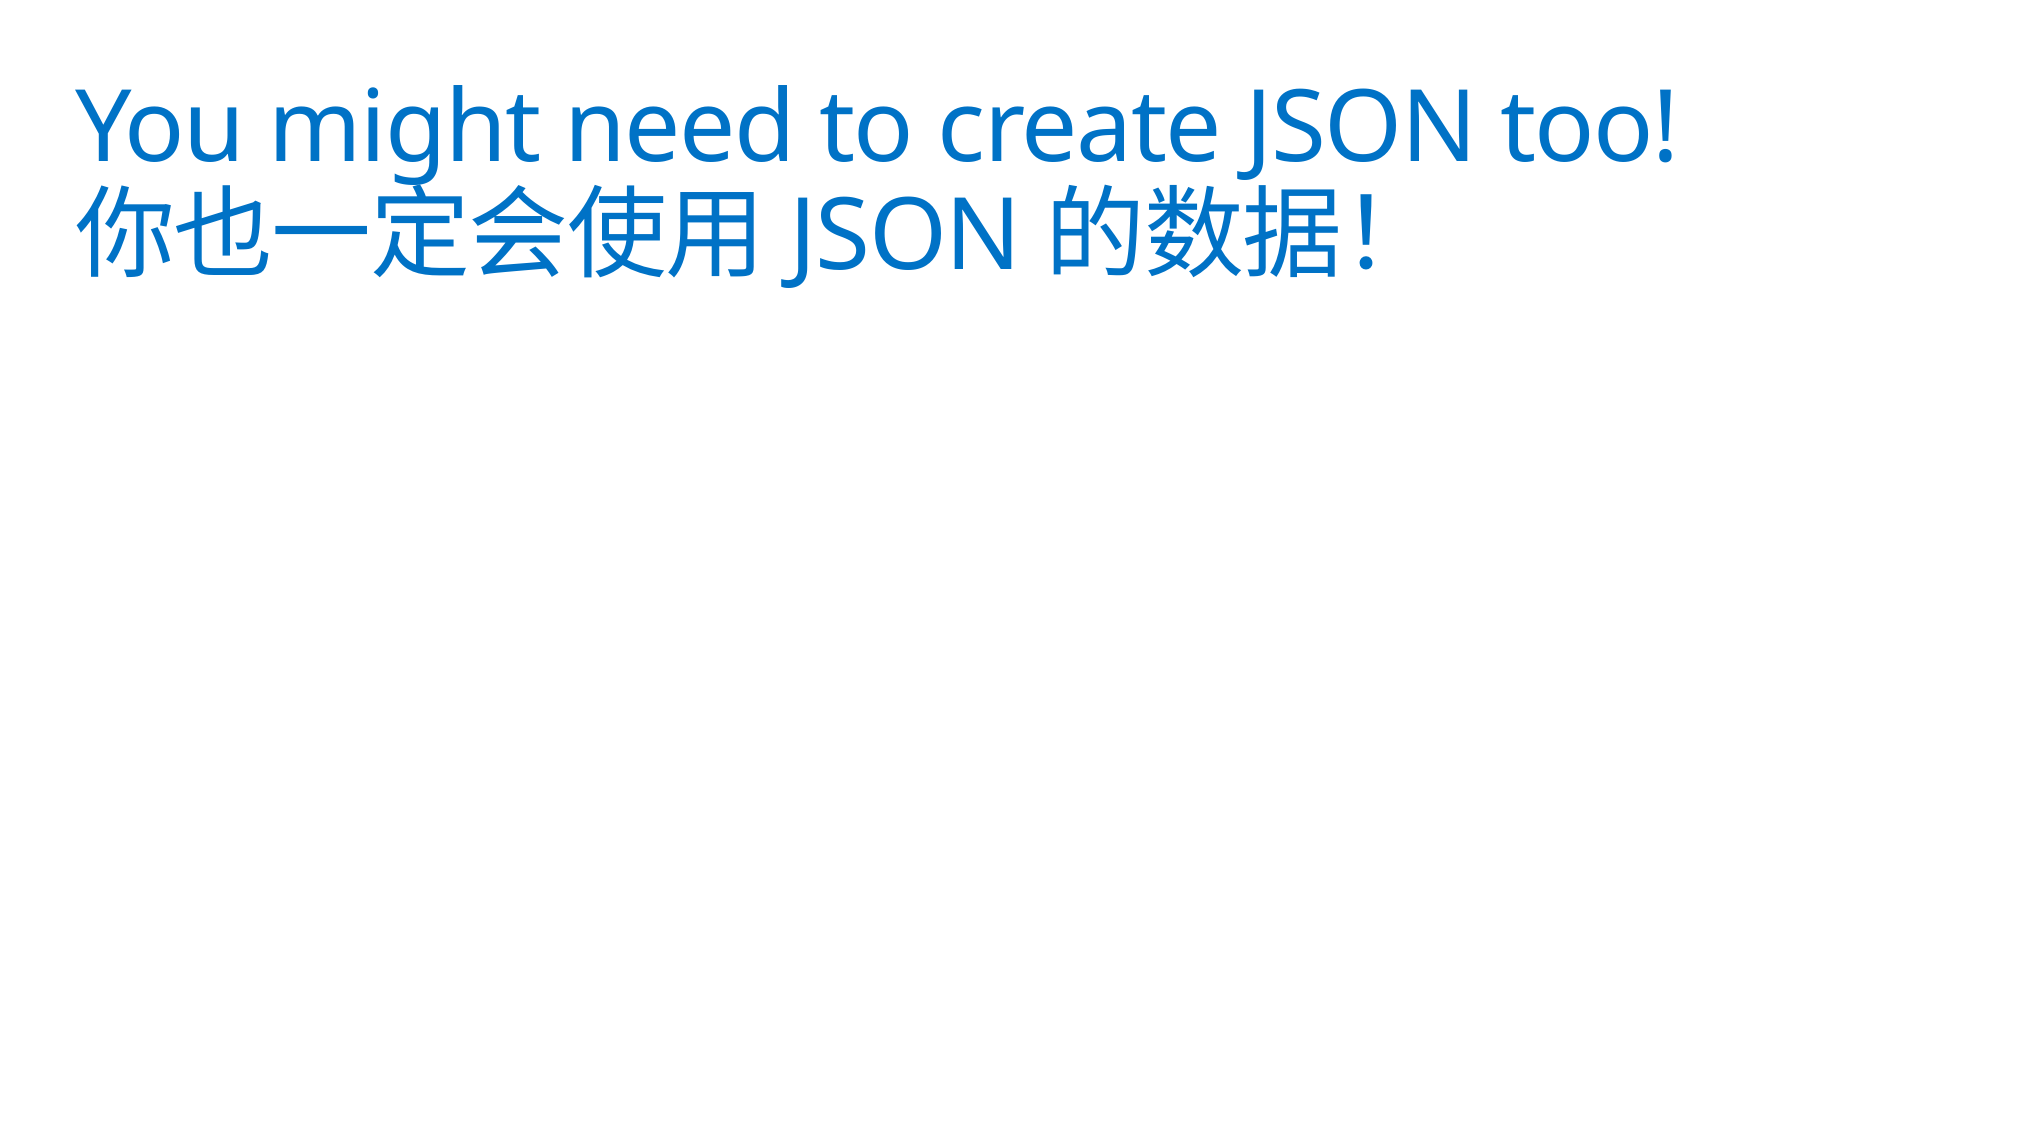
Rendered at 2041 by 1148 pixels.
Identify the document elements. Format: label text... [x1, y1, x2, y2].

title You might need to create JSON too! 你也一定会使用JSON的数据！ [60, 60, 1980, 210]
